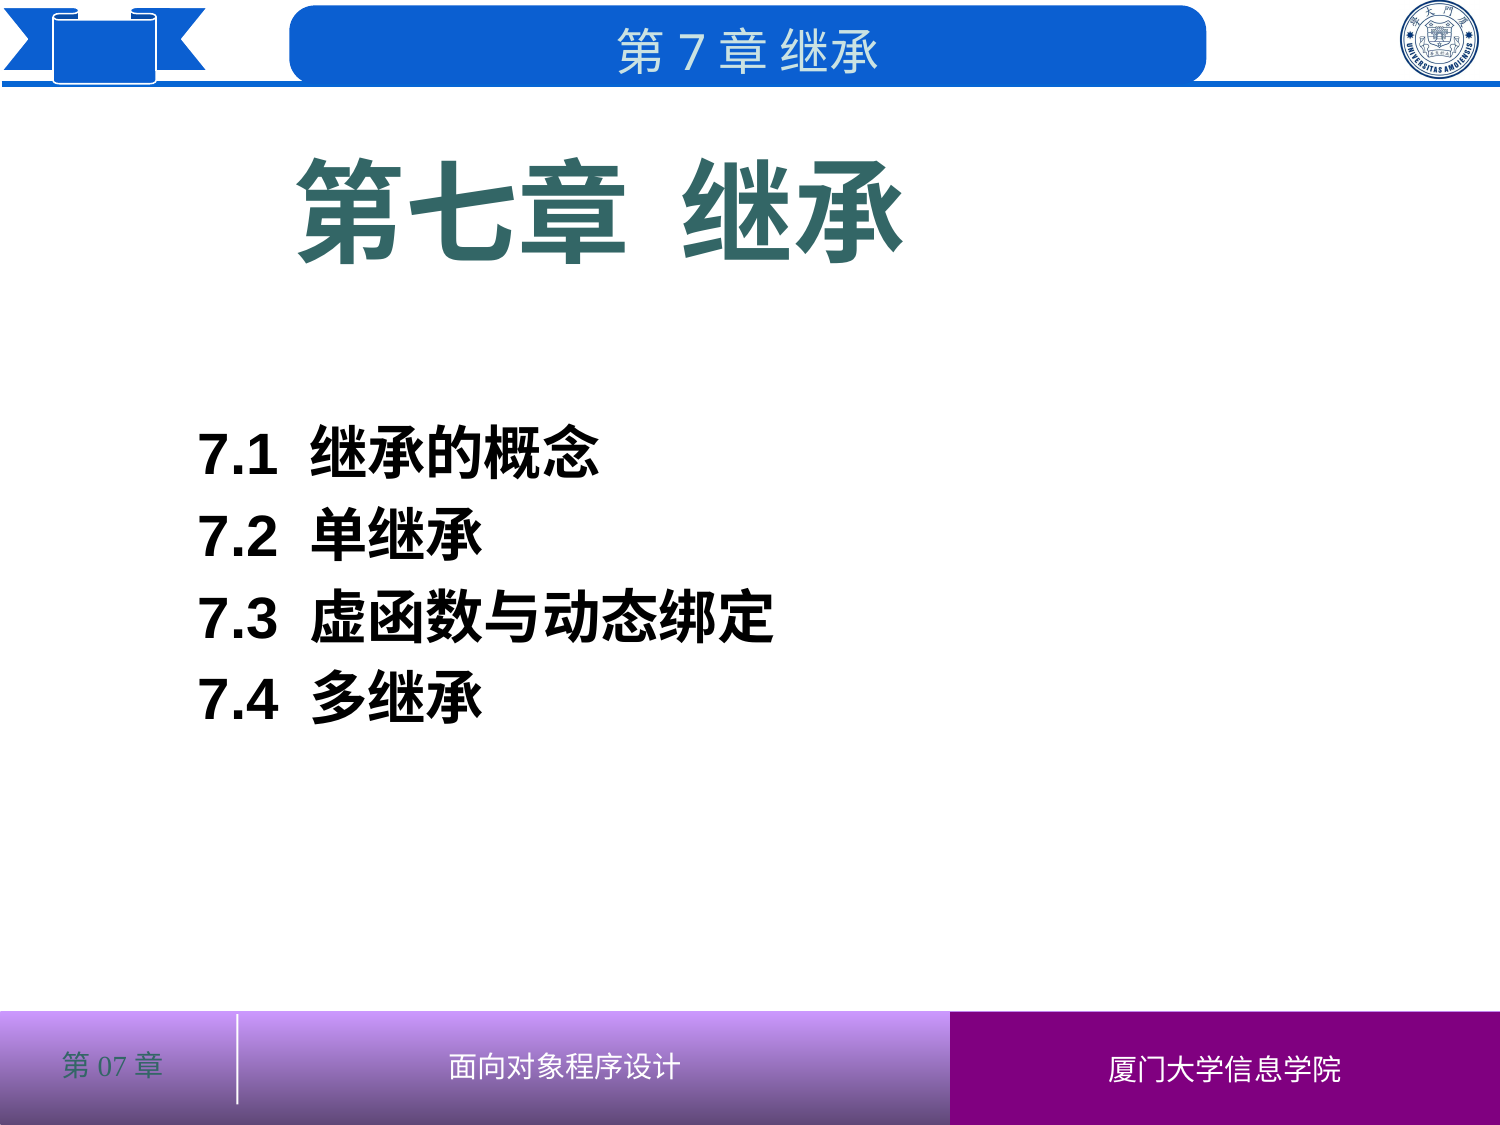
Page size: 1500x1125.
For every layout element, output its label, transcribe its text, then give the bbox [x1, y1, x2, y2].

text_box 第七章 继承 [277, 66, 1399, 354]
list 7.1 继承的概念 7.2 单继承 7.3 虚函数与动态绑定 7.4 多继承 [182, 408, 798, 754]
slide_number [249, 1024, 463, 1101]
picture [1399, 0, 1480, 80]
